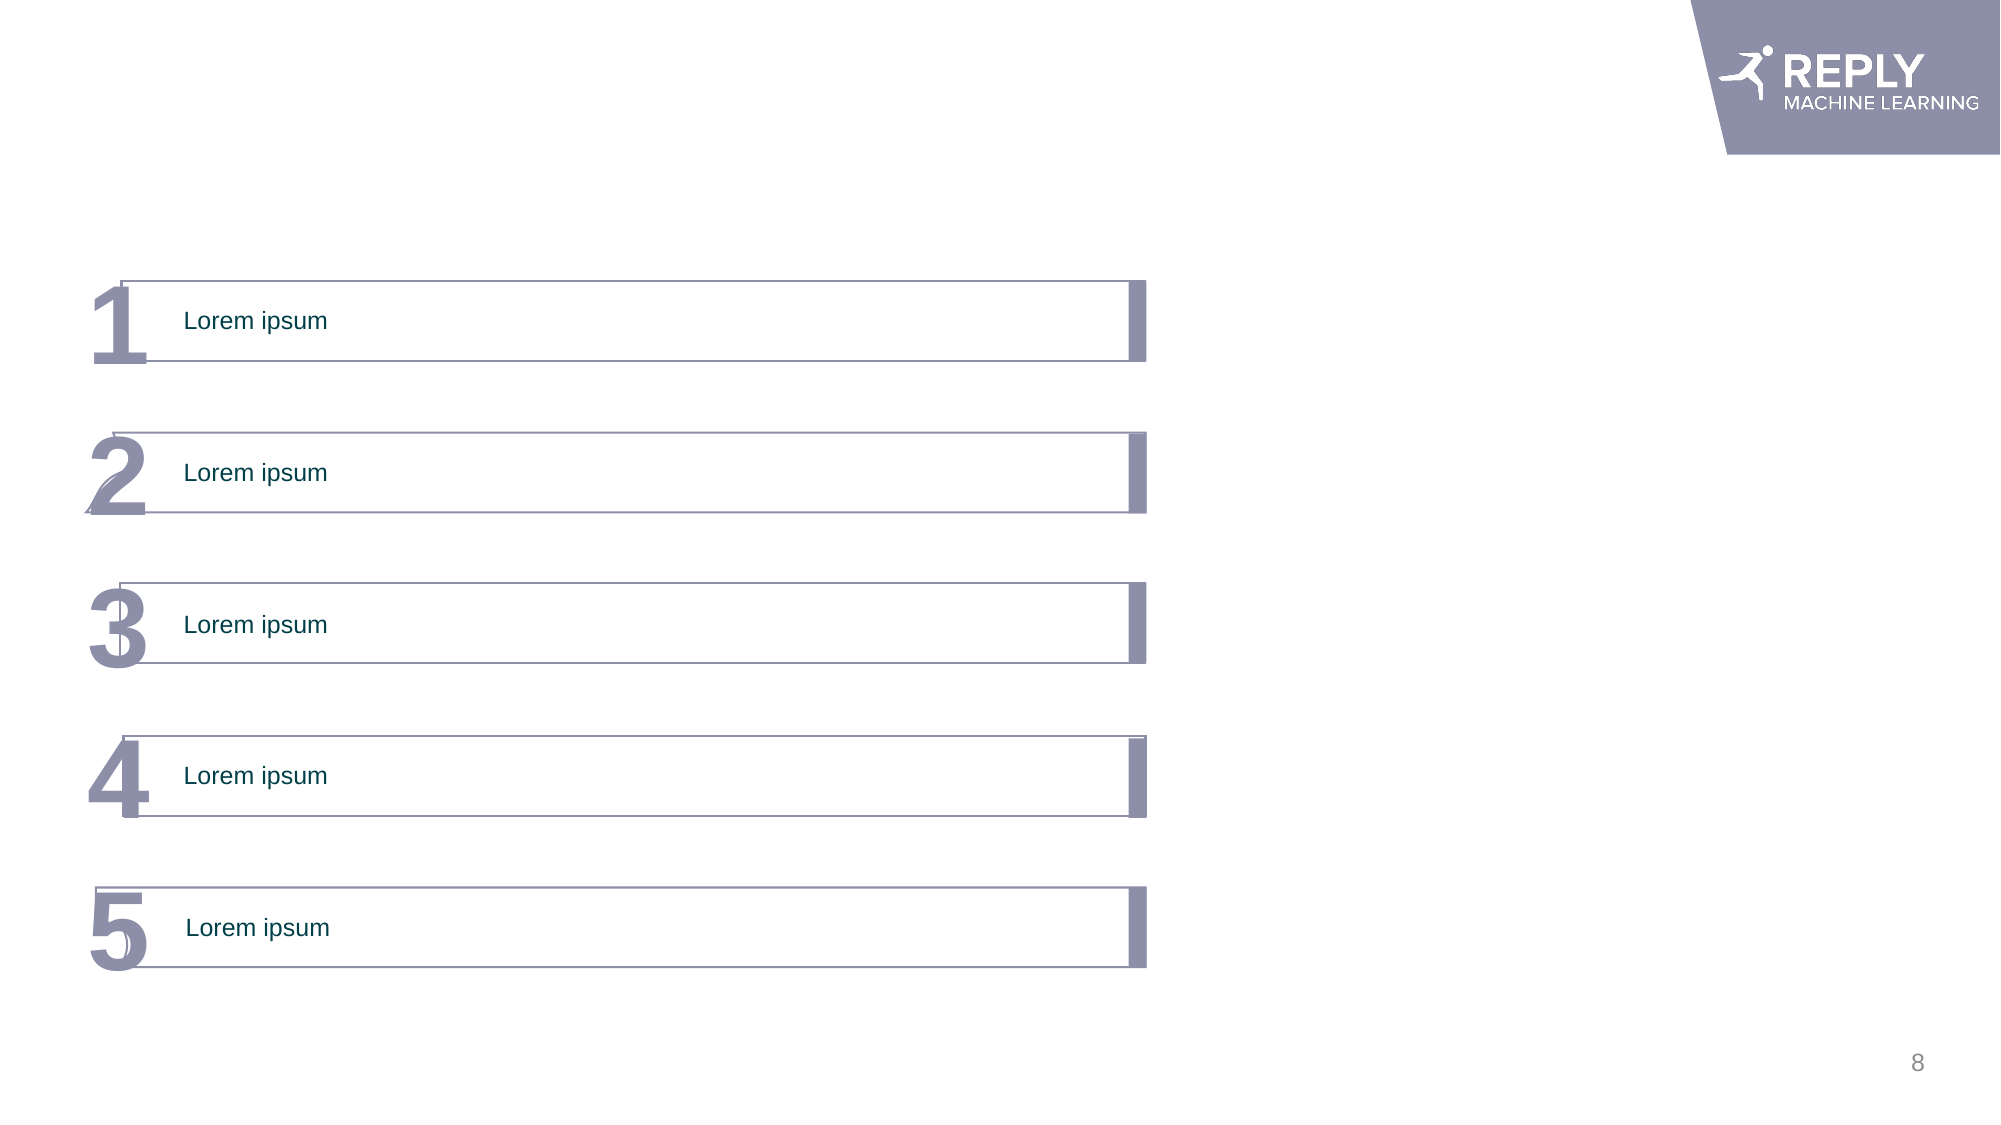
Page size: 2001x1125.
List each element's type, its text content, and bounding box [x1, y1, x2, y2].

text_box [72, 698, 1147, 850]
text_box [72, 243, 1147, 395]
slide_number 8 [1490, 1042, 1940, 1080]
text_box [72, 395, 1147, 546]
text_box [72, 850, 1147, 1002]
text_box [72, 546, 1147, 698]
